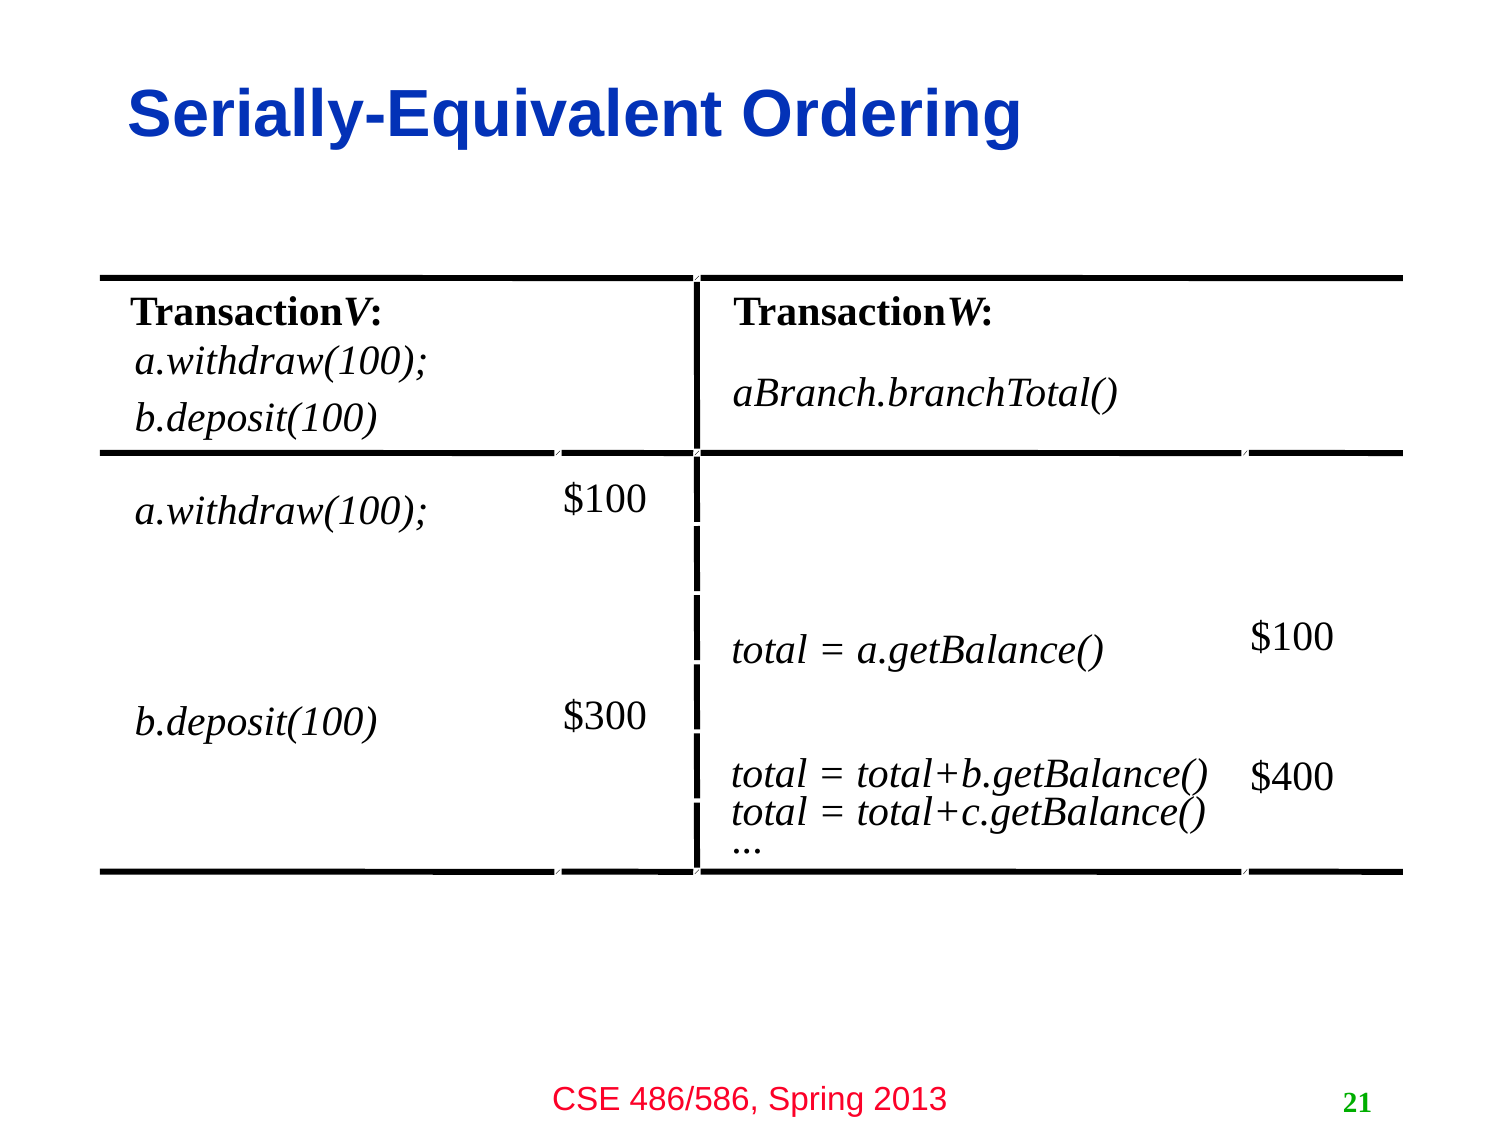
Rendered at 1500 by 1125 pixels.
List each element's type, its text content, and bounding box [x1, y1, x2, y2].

title Serially-Equivalent Ordering [112, 53, 1310, 176]
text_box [99, 277, 1404, 873]
slide_number 21 [1074, 1076, 1388, 1125]
